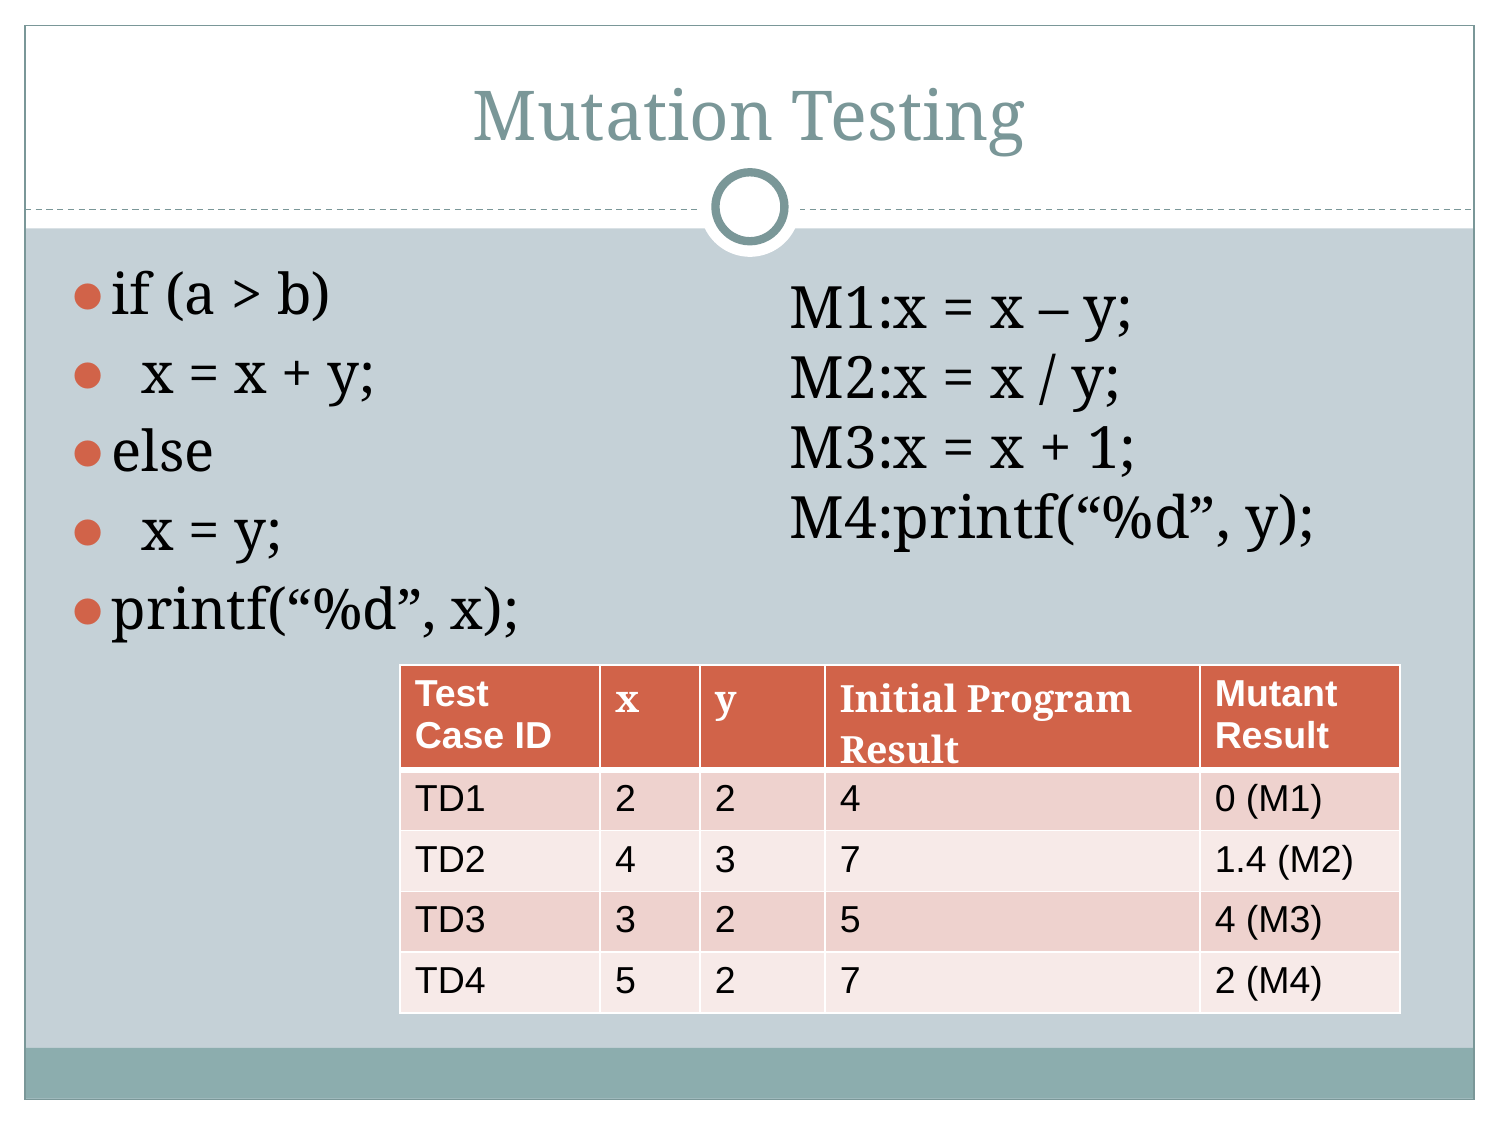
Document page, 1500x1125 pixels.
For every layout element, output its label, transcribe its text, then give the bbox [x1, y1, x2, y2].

table_cell 7 [826, 953, 1199, 1012]
table_cell 7 [826, 831, 1199, 891]
table_header Test Case ID [401, 666, 599, 767]
table_cell 4 [826, 773, 1199, 830]
table_cell 4 [601, 831, 699, 891]
title Mutation Testing [49, 37, 1450, 162]
table_cell TD1 [401, 773, 599, 830]
table_cell 1.4 (M2) [1201, 831, 1399, 891]
table_cell TD4 [401, 953, 599, 1012]
table_cell 3 [601, 892, 699, 951]
table_cell 2 (M4) [1201, 953, 1399, 1012]
table_cell 2 [601, 773, 699, 830]
table_cell 4 (M3) [1201, 892, 1399, 951]
table_cell 2 [701, 773, 824, 830]
table_header Mutant Result [1201, 666, 1399, 767]
table_cell 2 [701, 953, 824, 1012]
table_cell 5 [601, 953, 699, 1012]
table_header x [601, 666, 699, 767]
table_cell TD2 [401, 831, 599, 891]
table_cell 0 (M1) [1201, 773, 1399, 830]
table_cell TD3 [401, 892, 599, 951]
text_box M1:x = x – y; M2:x = x / y; M3:x = x + 1; M4:printf(“%d”, y); [774, 262, 1350, 558]
table_cell 5 [826, 892, 1199, 951]
table_header y [701, 666, 824, 767]
table_header Initial Program Result [826, 666, 1199, 767]
table_cell 3 [701, 831, 824, 891]
table_cell 2 [701, 892, 824, 951]
list if (a > b) x = x + y; else x = y; printf(“%d”, x); [49, 250, 600, 1001]
